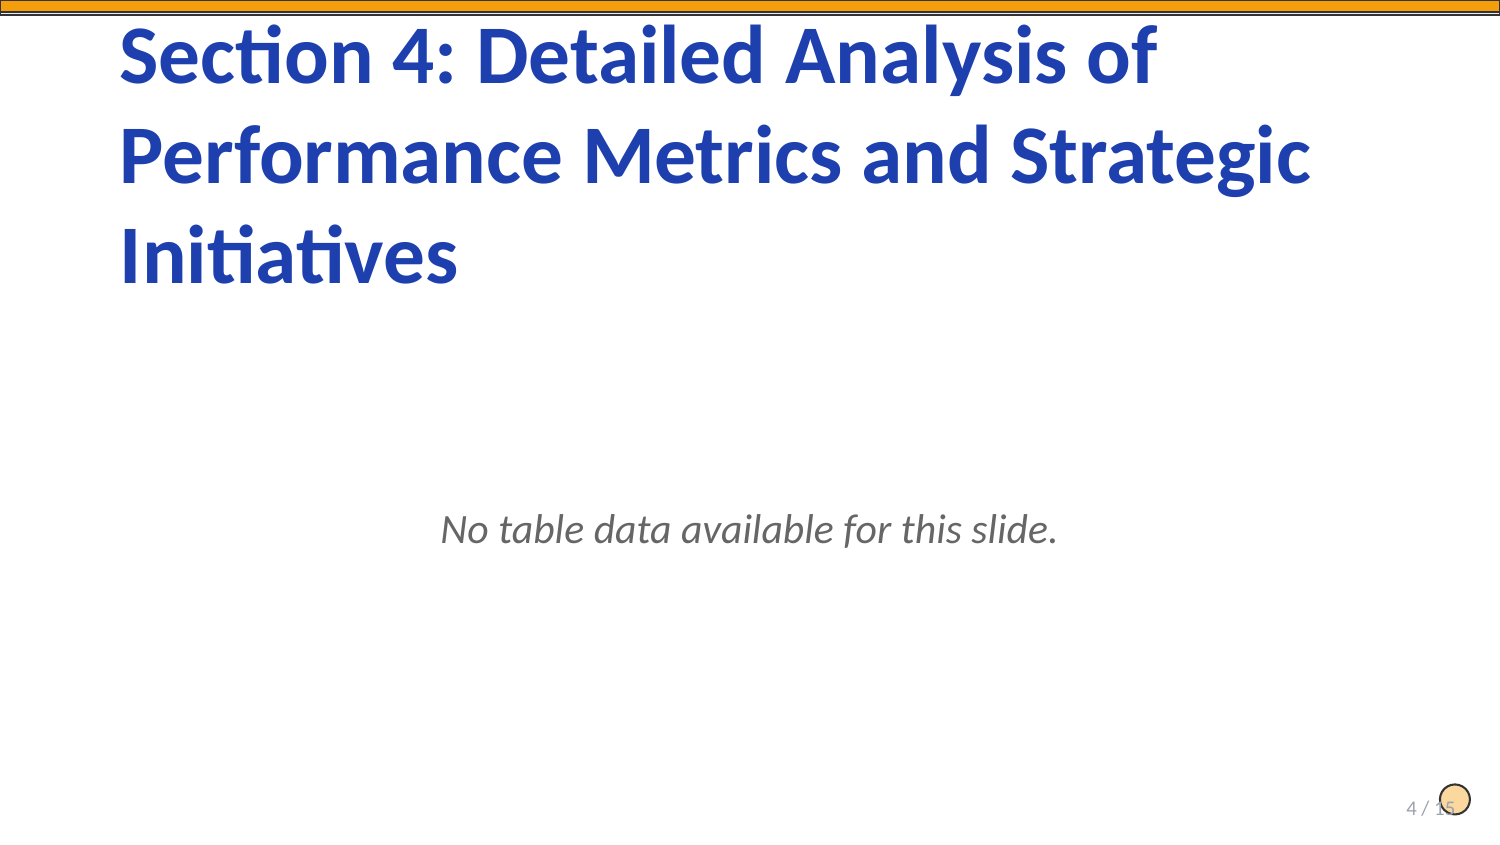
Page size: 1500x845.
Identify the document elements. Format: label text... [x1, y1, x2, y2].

text_box [0, 11, 1500, 15]
text_box [0, 0, 1500, 11]
text_box Section 4: Detailed Analysis of Performance Metrics and Strategic Initiatives [104, 89, 1395, 210]
text_box No table data available for this slide. [104, 284, 1395, 770]
text_box 4 / 15 [1319, 784, 1470, 830]
